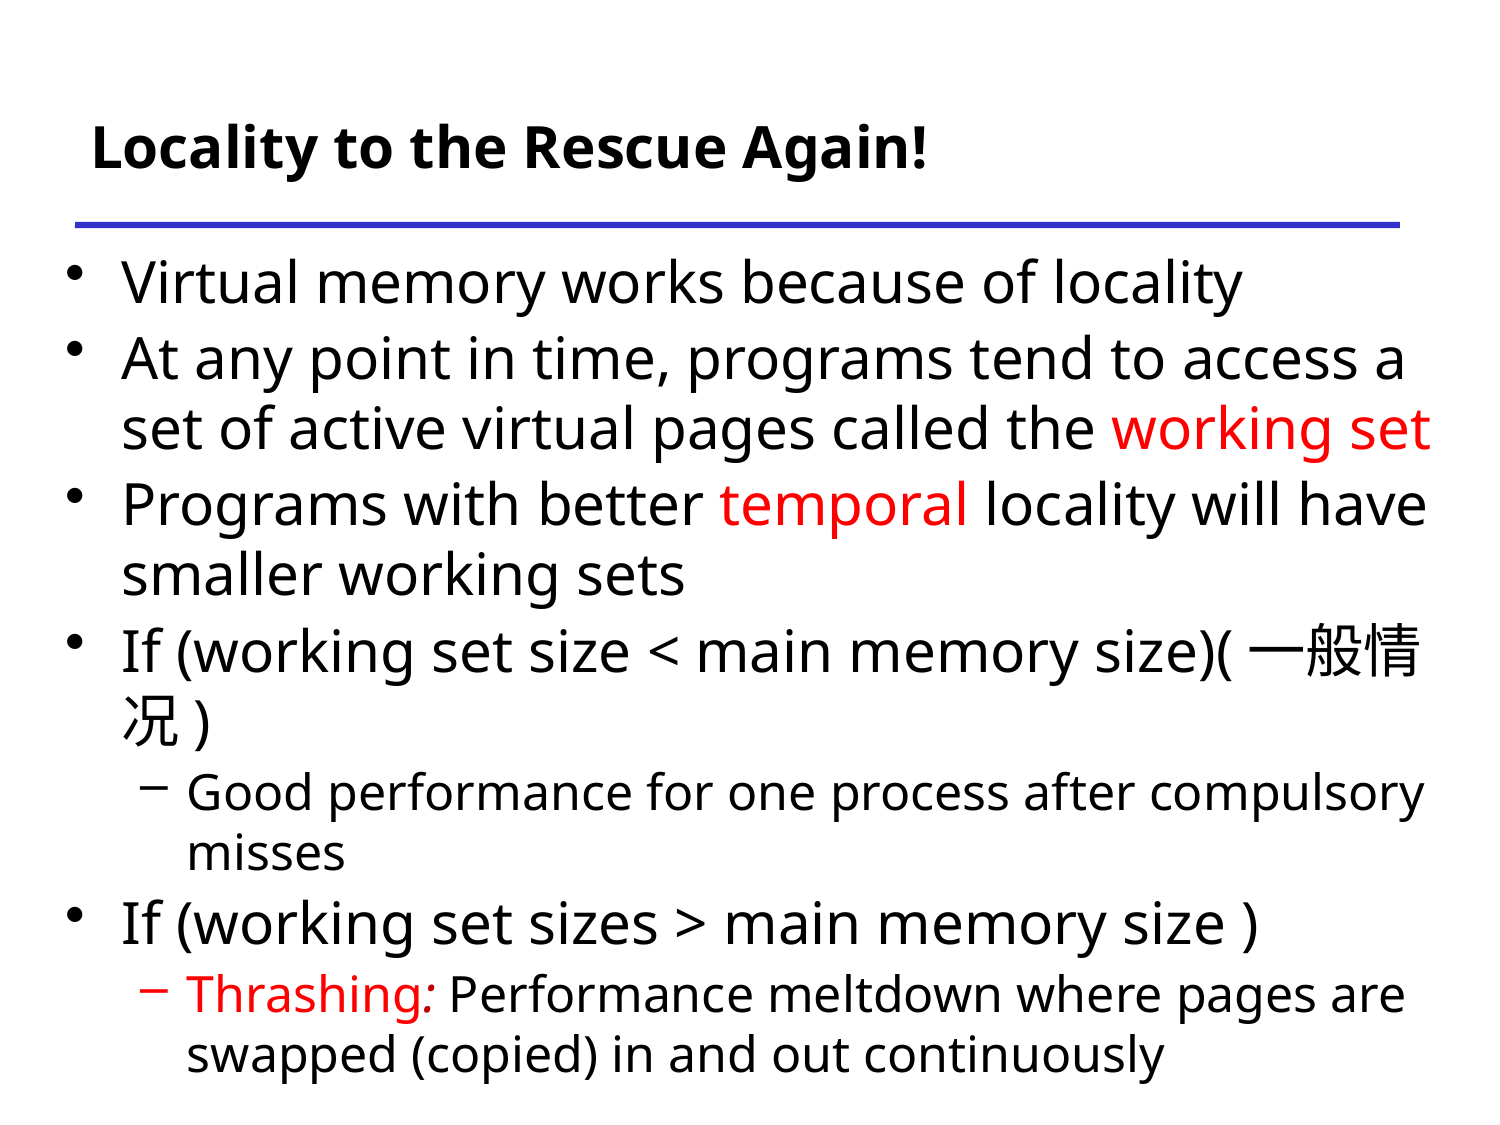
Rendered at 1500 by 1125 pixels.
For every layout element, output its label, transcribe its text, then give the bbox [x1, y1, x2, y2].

list Virtual memory works because of locality At any point in time, programs tend to access a set of active virtual pages called the working set Programs with better temporal locality will have smaller working sets If (working set size < main memory size)(一般情况) Good performance for one process after compulsory misses If (working set sizes > main memory size ) Thrashing: Performance meltdown where pages are swapped (copied) in and out continuously [49, 237, 1476, 1013]
title Locality to the Rescue Again! [74, 62, 1435, 229]
